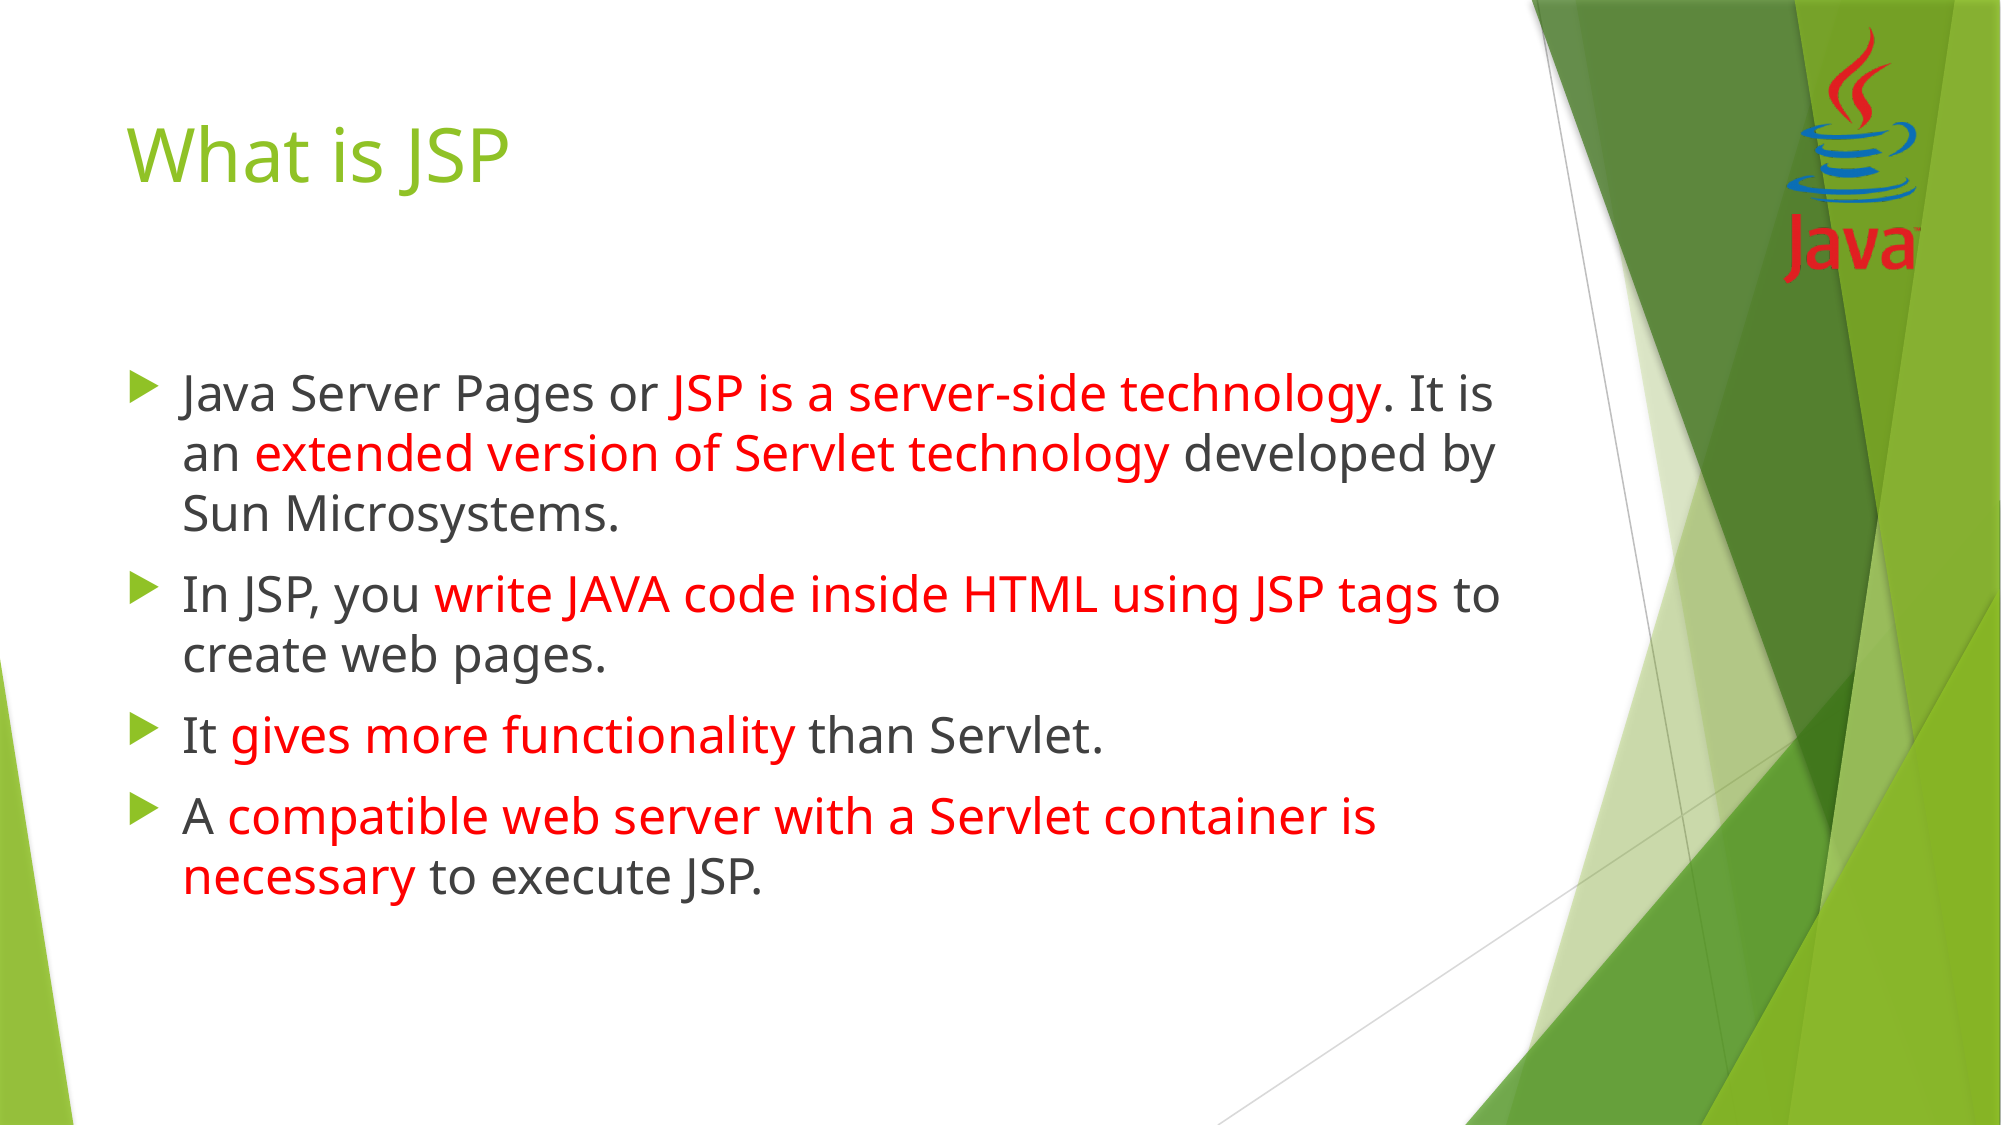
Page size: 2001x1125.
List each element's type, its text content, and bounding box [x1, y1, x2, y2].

picture [1701, 4, 2001, 306]
title What is JSP [111, 99, 1522, 317]
list Java Server Pages or JSP is a server-side technology. It is an extended version of Servlet technology developed by Sun Microsystems. In JSP, you write JAVA code inside HTML using JSP tags to create web pages. It gives more functionality than Servlet. A compatible web server with a Servlet container is necessary to execute JSP. [111, 354, 1522, 992]
